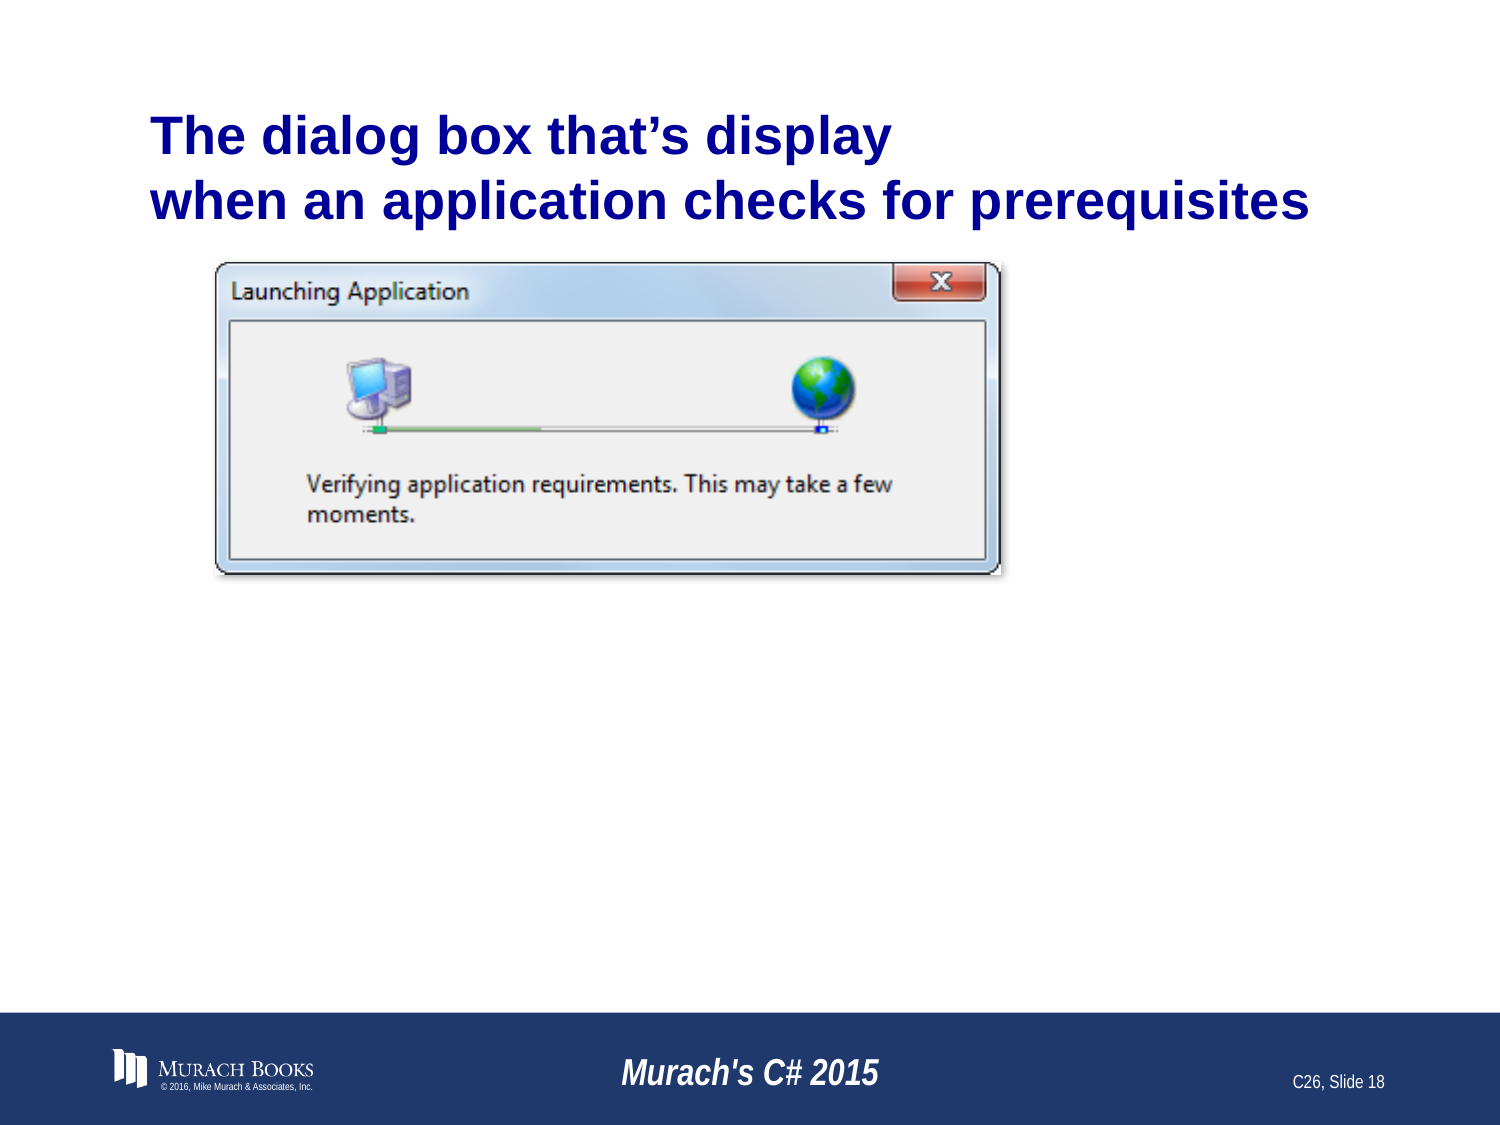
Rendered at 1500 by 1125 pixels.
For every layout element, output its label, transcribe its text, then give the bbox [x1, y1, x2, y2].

slide_number C26, Slide 18 [1087, 1025, 1400, 1100]
title The dialog box that’s display when an application checks for prerequisites [150, 99, 1350, 232]
footer © 2016, Mike Murach & Associates, Inc. [12, 1025, 463, 1100]
picture [215, 262, 1001, 576]
slide_number Murach's C# 2015 [463, 1025, 1050, 1100]
